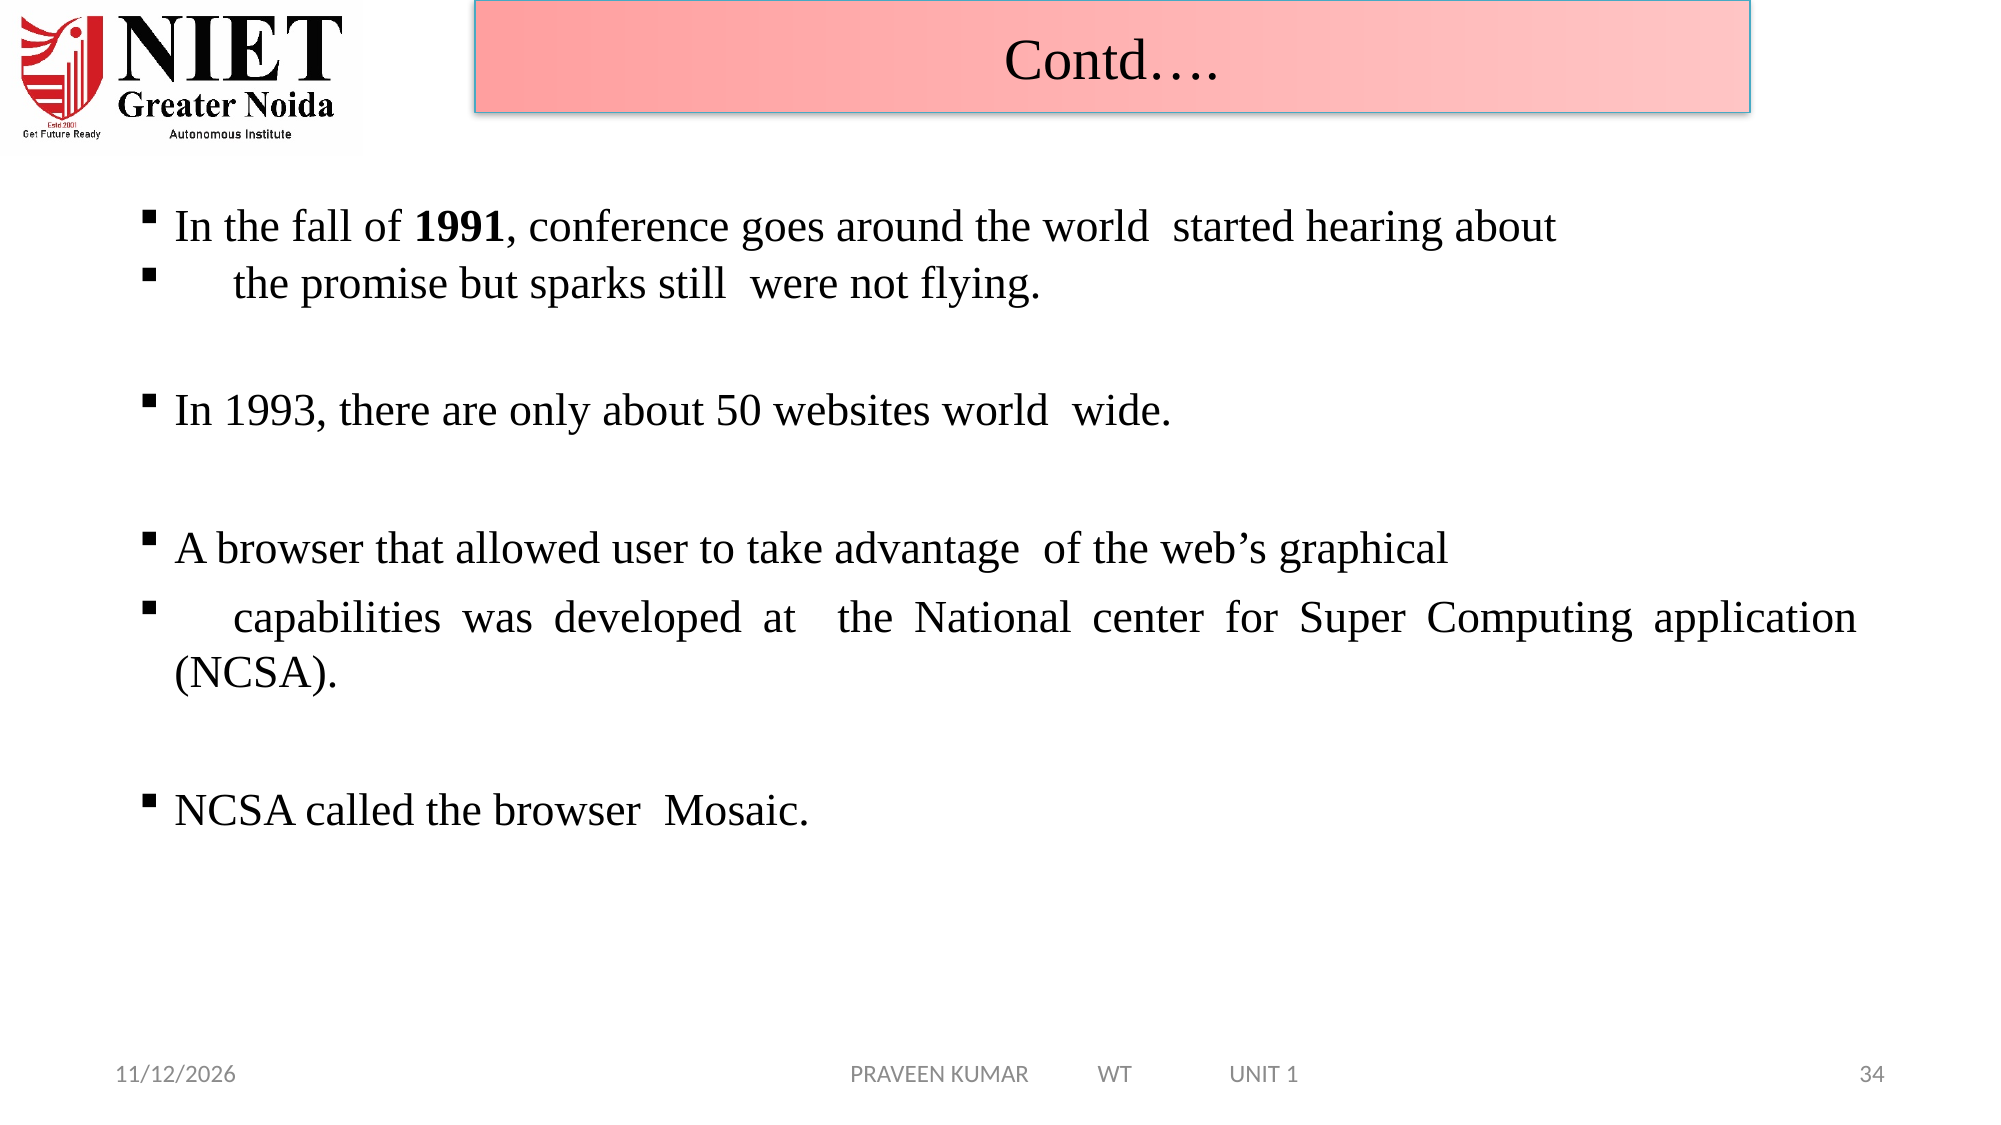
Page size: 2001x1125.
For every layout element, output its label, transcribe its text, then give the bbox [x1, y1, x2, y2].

text_box Contd…. [474, 0, 1751, 113]
footer PRAVEEN KUMAR WT UNIT 1 [662, 1042, 1433, 1103]
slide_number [99, 1042, 567, 1103]
picture [0, 0, 363, 156]
text_box In the fall of 1991, conference goes around the world started hearing about the promise but sparks still were not flying. In 1993, there are only about 50 websites world wide. A browser that allowed user to take advantage of the web’s graphical capabilities was developed at the National center for Super Computing application (NCSA). NCSA called the browser Mosaic. [101, 188, 1874, 952]
slide_number 34 [1433, 1042, 1900, 1103]
